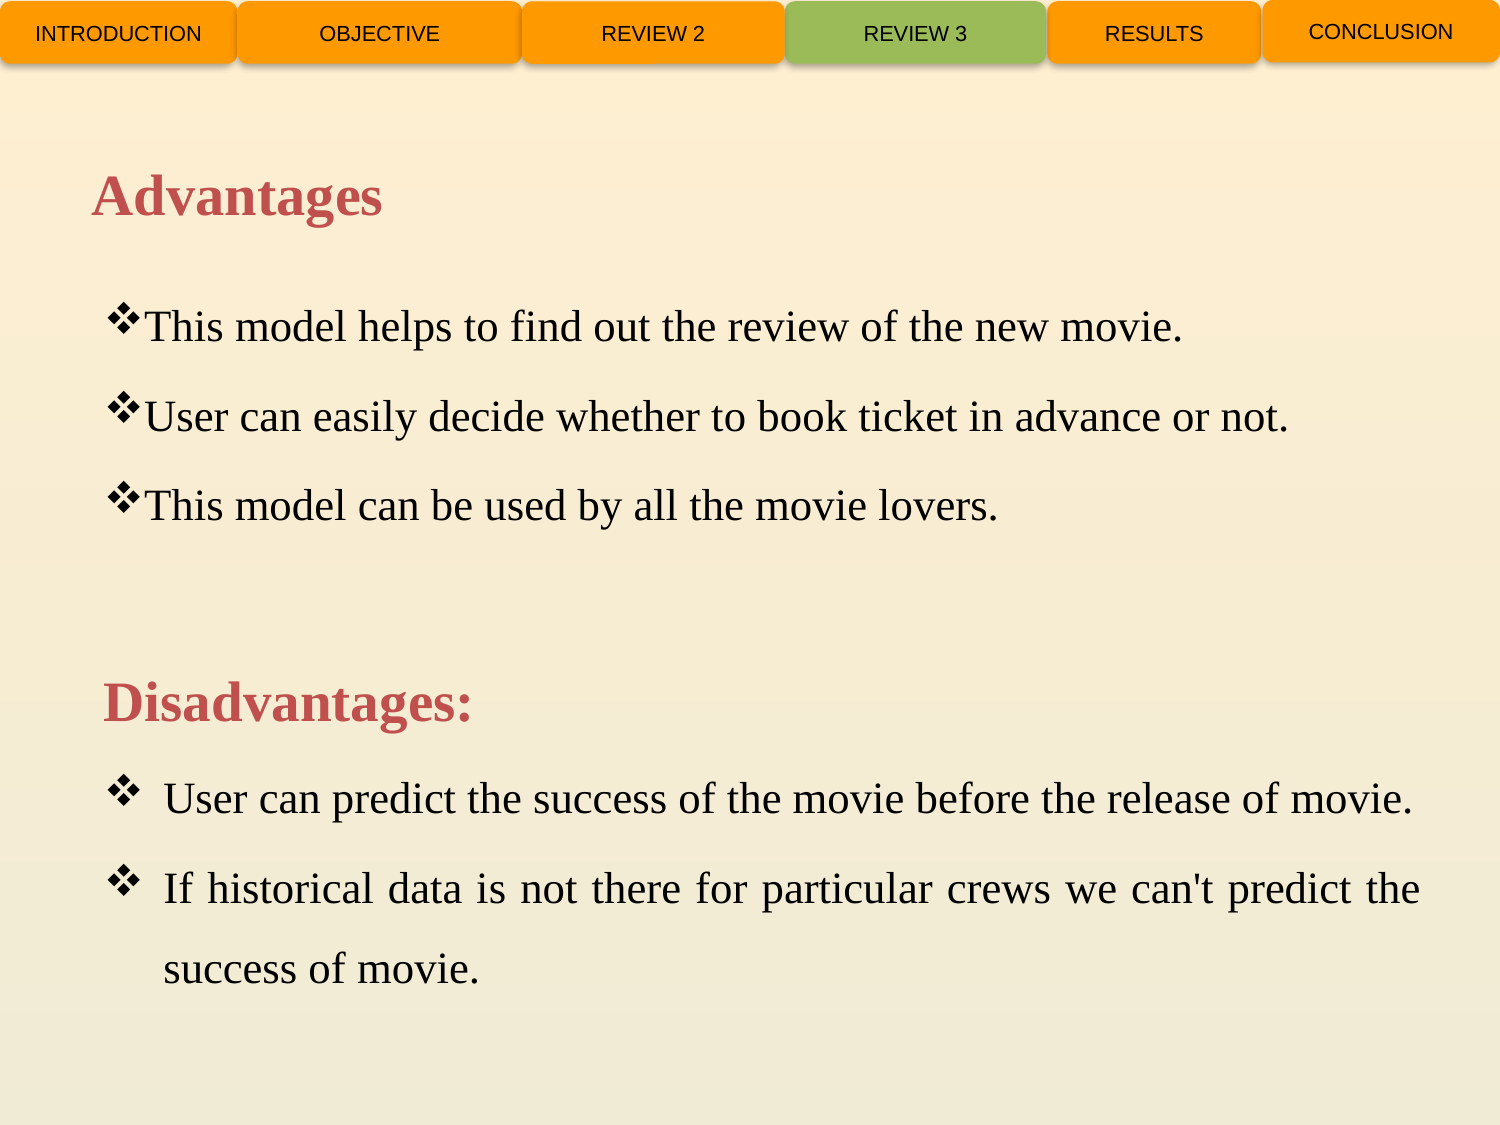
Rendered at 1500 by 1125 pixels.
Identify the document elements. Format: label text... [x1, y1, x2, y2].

text_box OBJECTIVE [235, 0, 521, 66]
text_box REVIEW 3 [785, 0, 1049, 66]
text_box RESULTS [1047, 0, 1261, 66]
text_box INTRODUCTION [0, 0, 237, 66]
list This model helps to find out the review of the new movie. User can easily decide whether to book ticket in advance or not. This model can be used by all the movie lovers. Disadvantages: User can predict the success of the movie before the release of movie. If historical data is not there for particular crews we can't predict the success of movie. [88, 262, 1439, 1013]
title Advantages [57, 139, 418, 245]
text_box CONCLUSION [1260, 0, 1500, 65]
text_box REVIEW 2 [519, 0, 787, 66]
